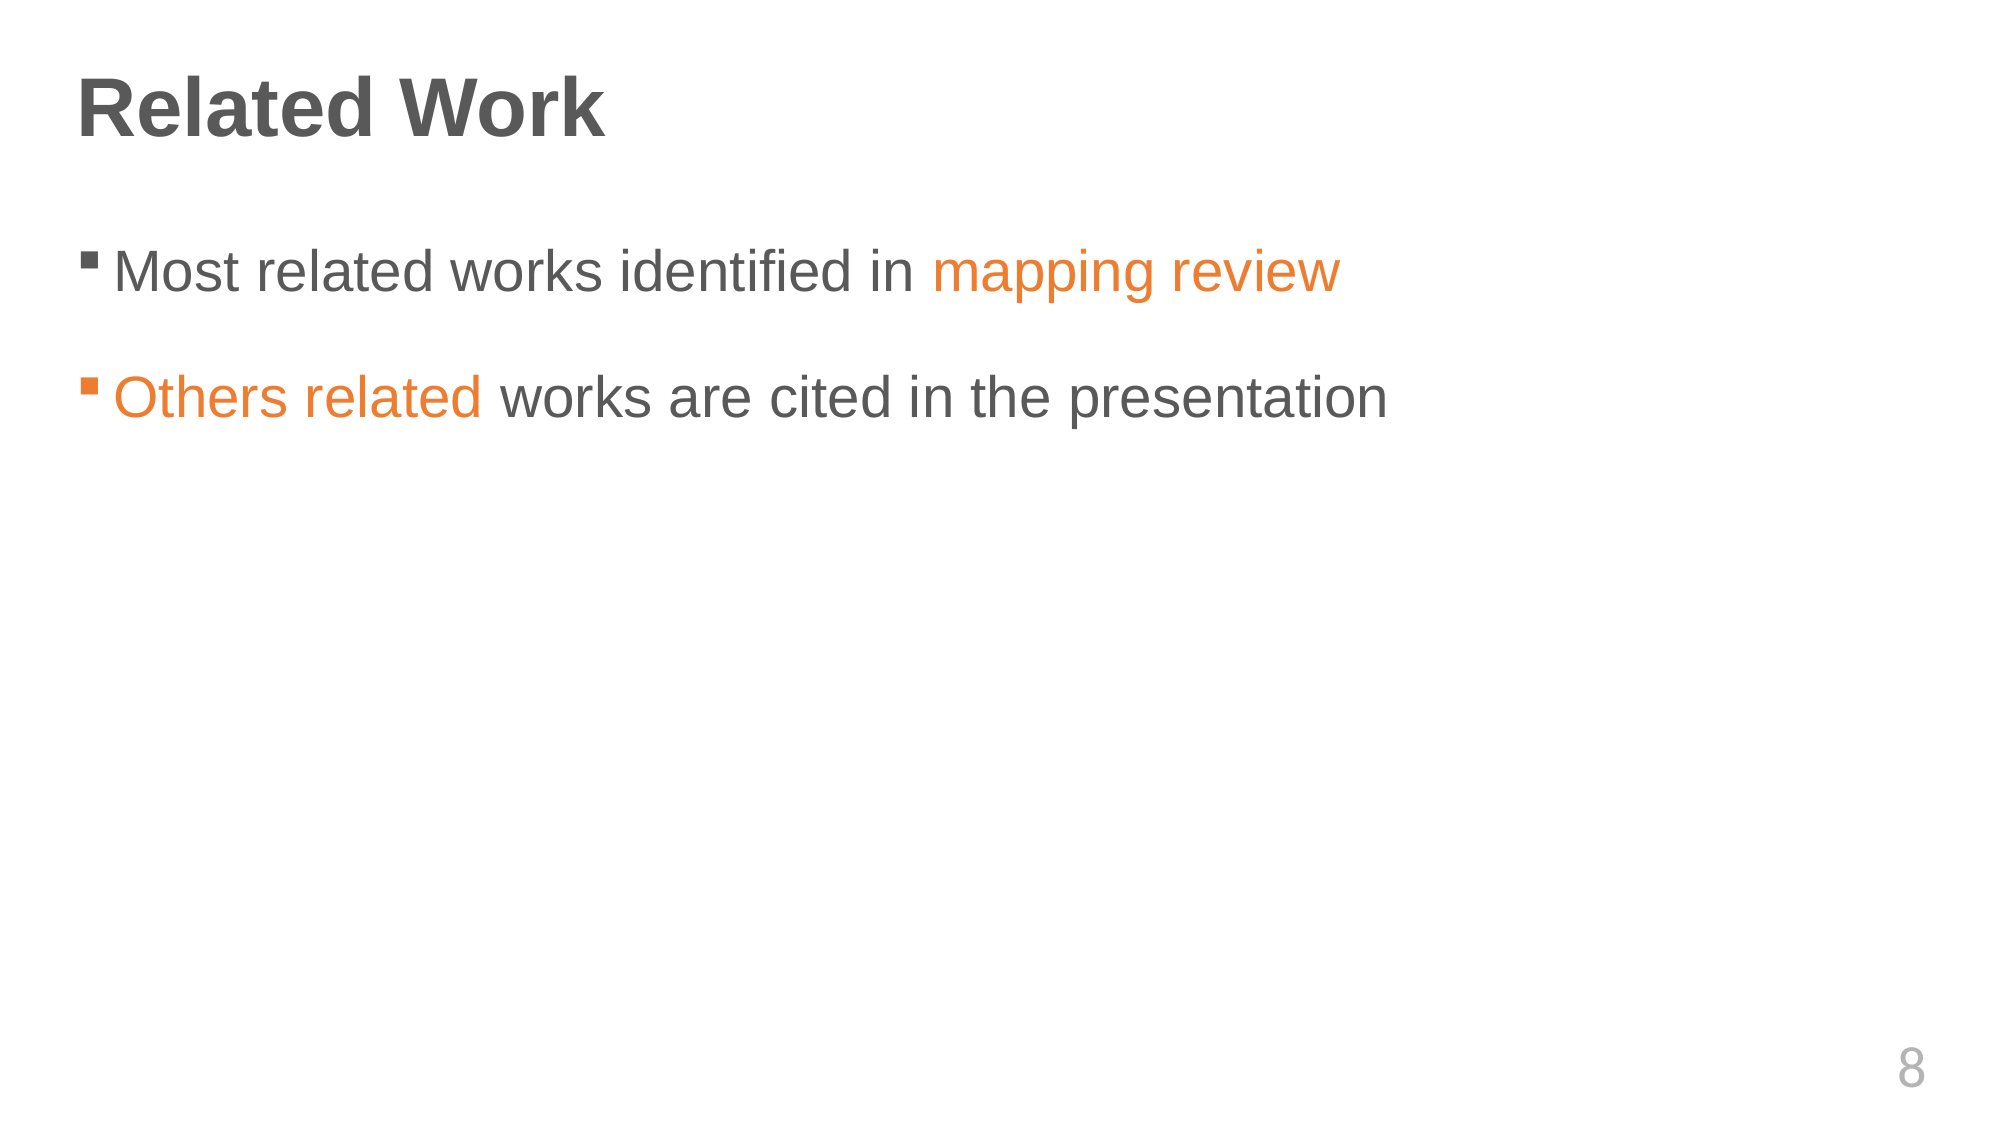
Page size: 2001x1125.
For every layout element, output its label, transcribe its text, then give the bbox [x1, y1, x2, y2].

list Most related works identified in mapping review Others related works are cited in the presentation [61, 190, 1863, 1014]
title Related Work [61, 59, 1967, 161]
slide_number 8 [1785, 1034, 1942, 1095]
